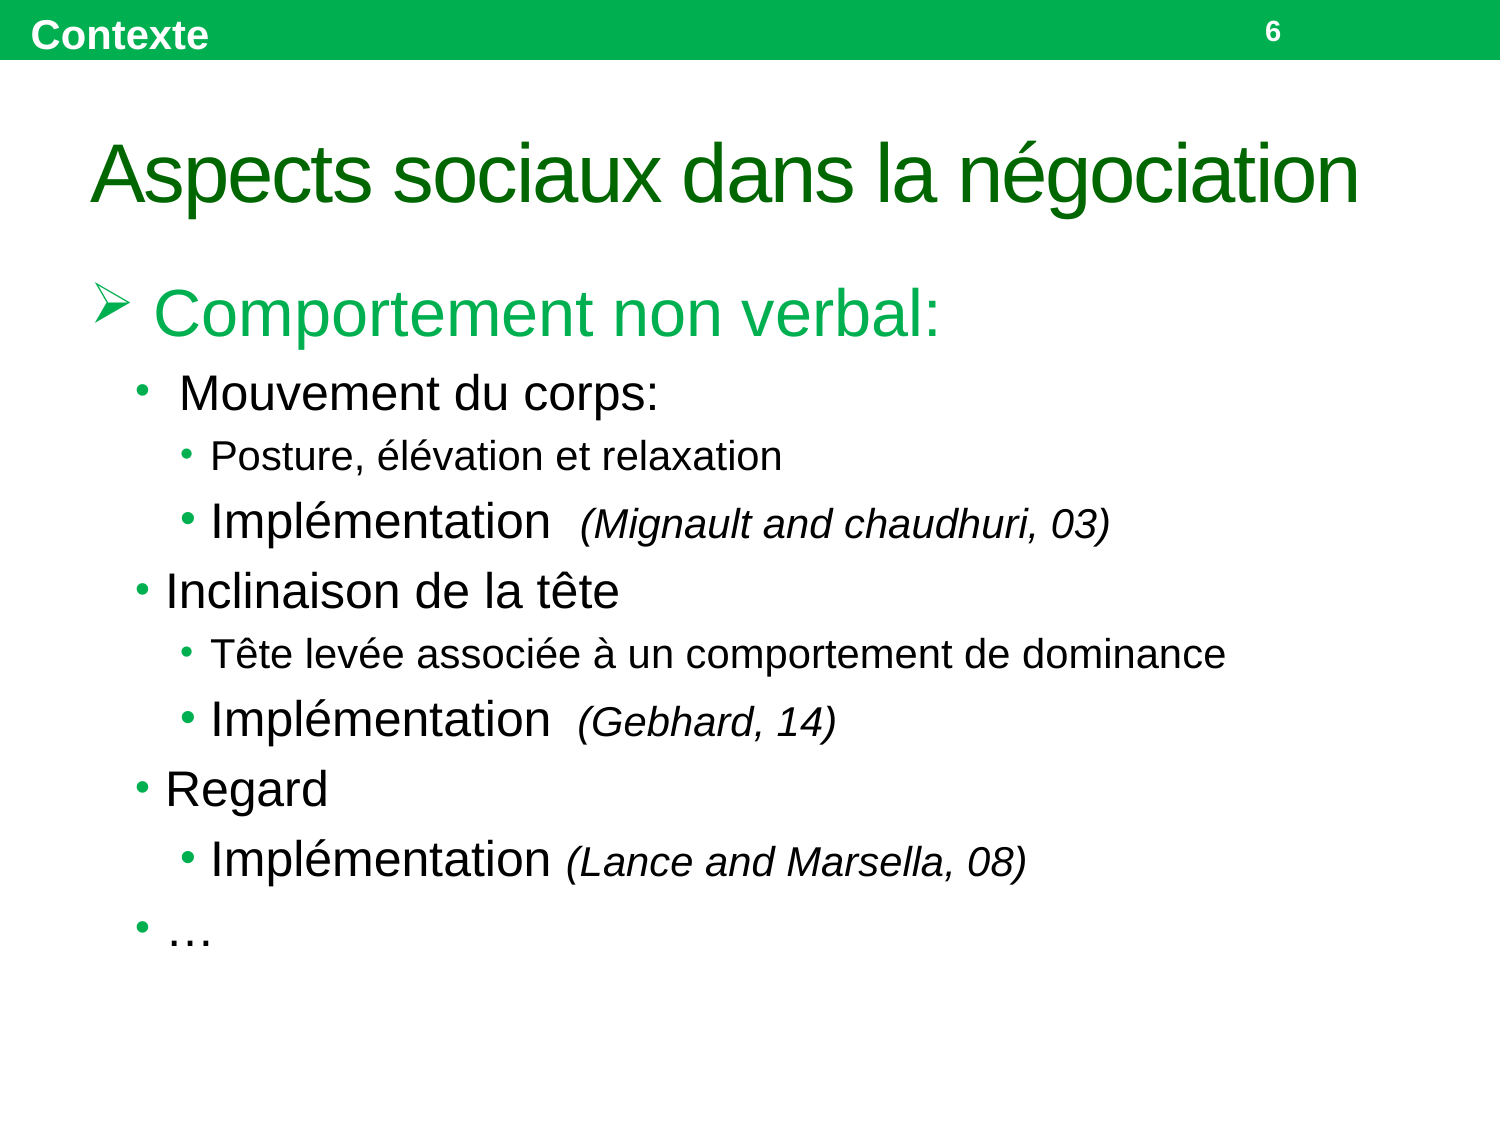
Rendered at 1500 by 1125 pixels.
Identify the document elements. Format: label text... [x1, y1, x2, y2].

text_box Contexte [15, 0, 225, 65]
list Comportement non verbal: Mouvement du corps: Posture, élévation et relaxation Implémentation (Mignault and chaudhuri, 03) Inclinaison de la tête Tête levée associée à un comportement de dominance Implémentation (Gebhard, 14) Regard Implémentation (Lance and Marsella, 08) … [75, 262, 1425, 1063]
title Aspects sociaux dans la négociation [75, 87, 1425, 250]
slide_number 6 [1250, 3, 1425, 57]
